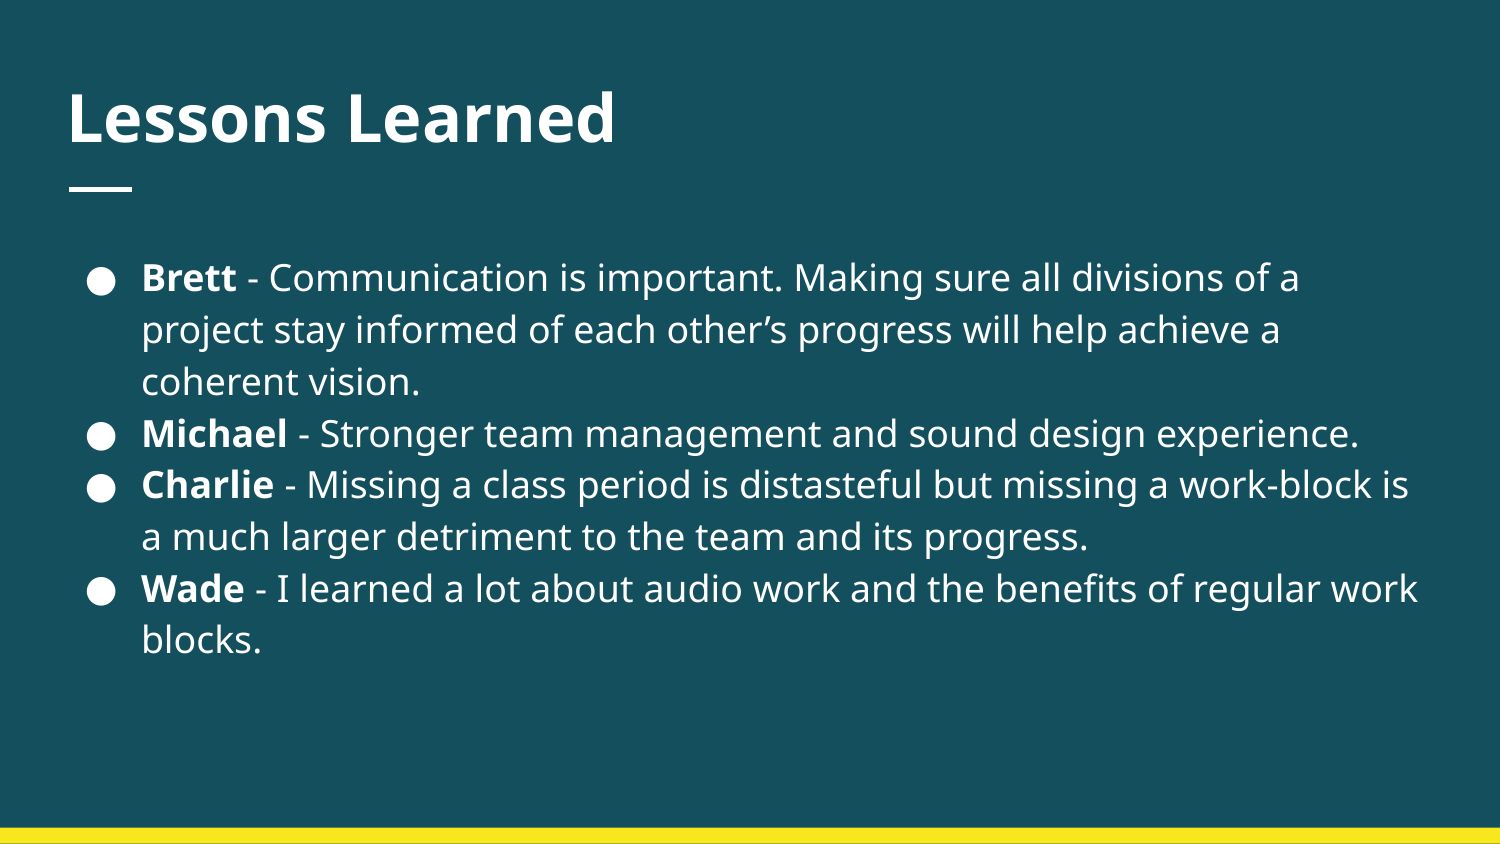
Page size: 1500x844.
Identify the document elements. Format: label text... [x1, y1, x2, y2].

title Lessons Learned [51, 61, 1449, 167]
list Brett - Communication is important. Making sure all divisions of a project stay informed of each other’s progress will help achieve a coherent vision. Michael - Stronger team management and sound design experience. Charlie - Missing a class period is distasteful but missing a work-block is a much larger detriment to the team and its progress. Wade - I learned a lot about audio work and the benefits of regular work blocks. [51, 232, 1449, 750]
